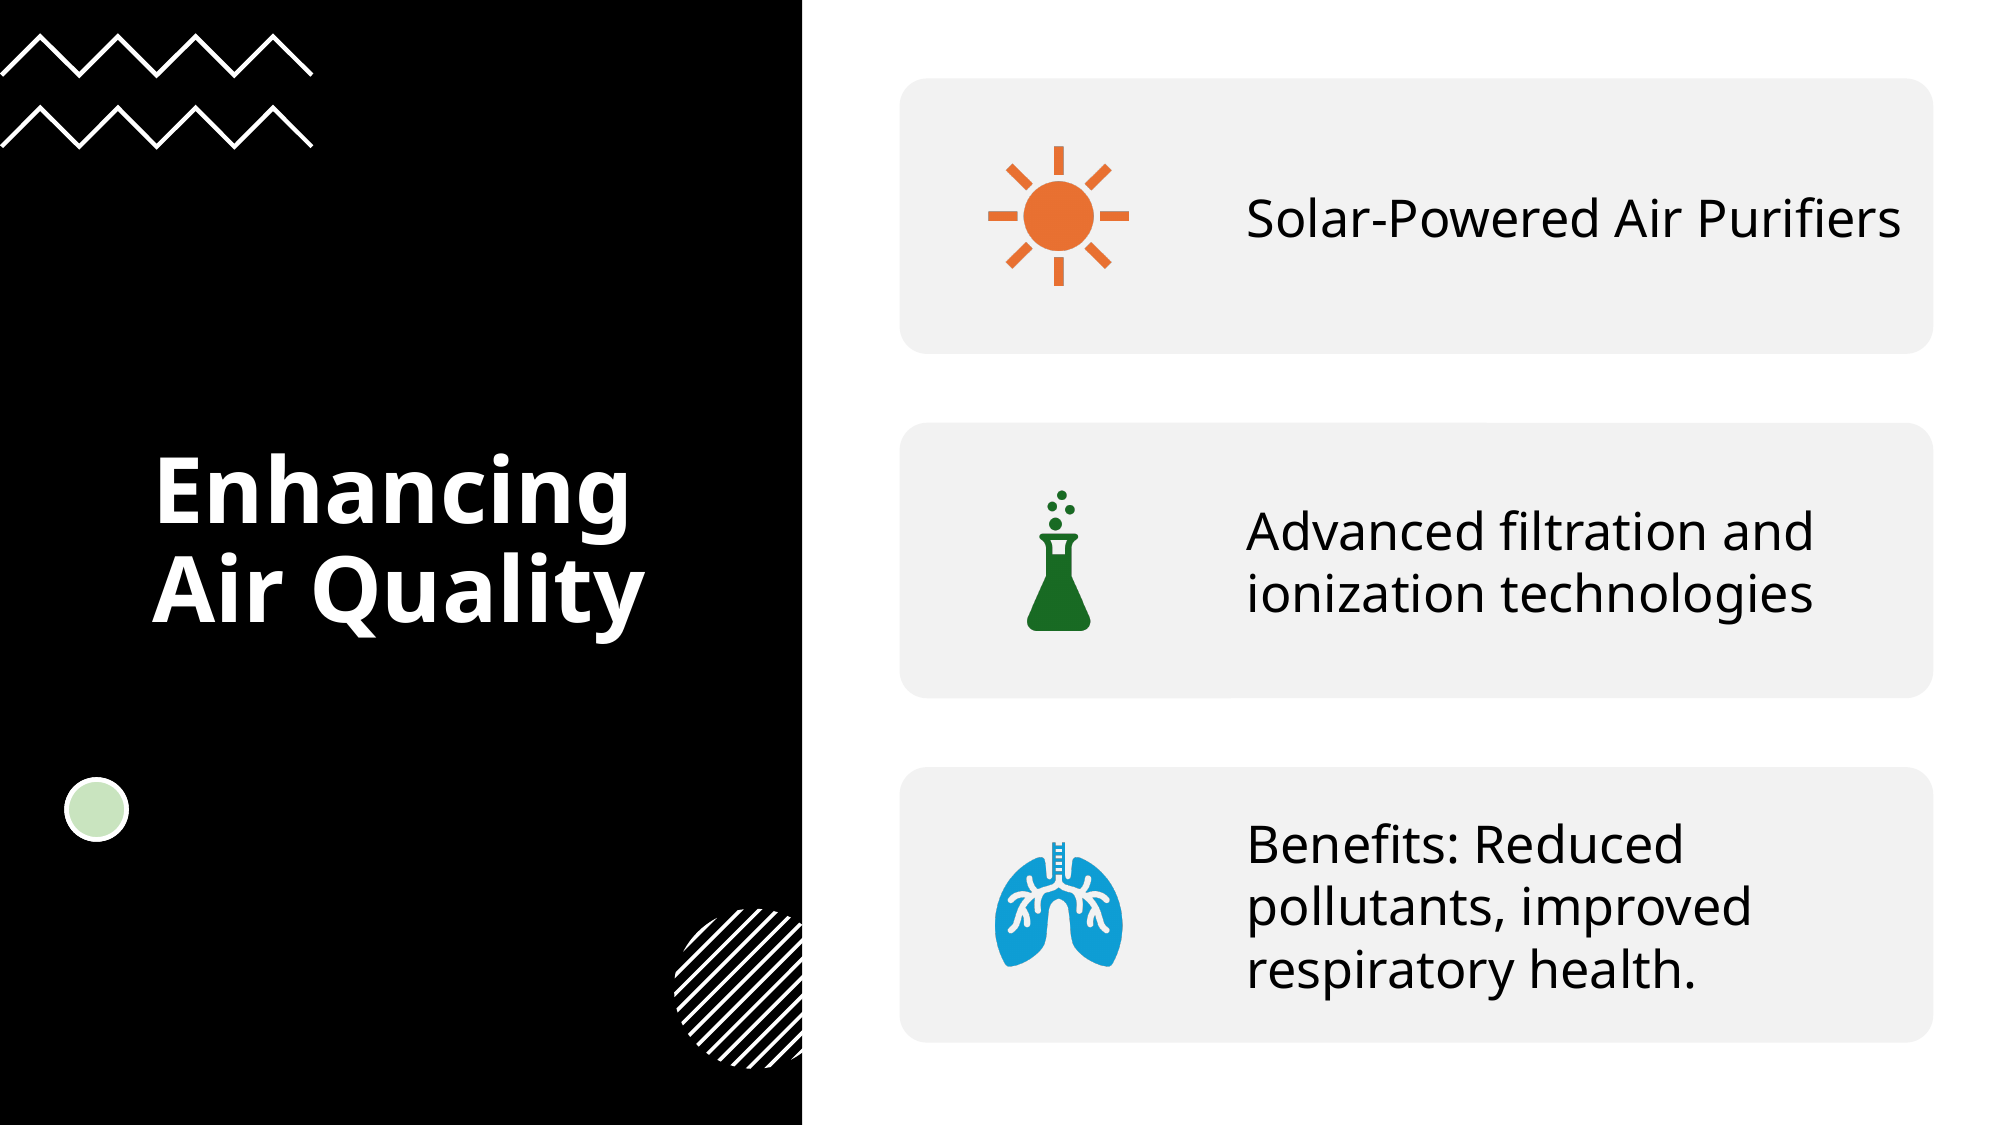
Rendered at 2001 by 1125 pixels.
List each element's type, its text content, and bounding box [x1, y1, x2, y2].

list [899, 77, 1934, 1044]
text_box [0, 0, 804, 1125]
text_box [673, 908, 835, 1070]
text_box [0, 32, 314, 151]
text_box [804, 0, 2000, 1125]
text_box [65, 777, 129, 841]
title Enhancing Air Quality [137, 196, 663, 892]
